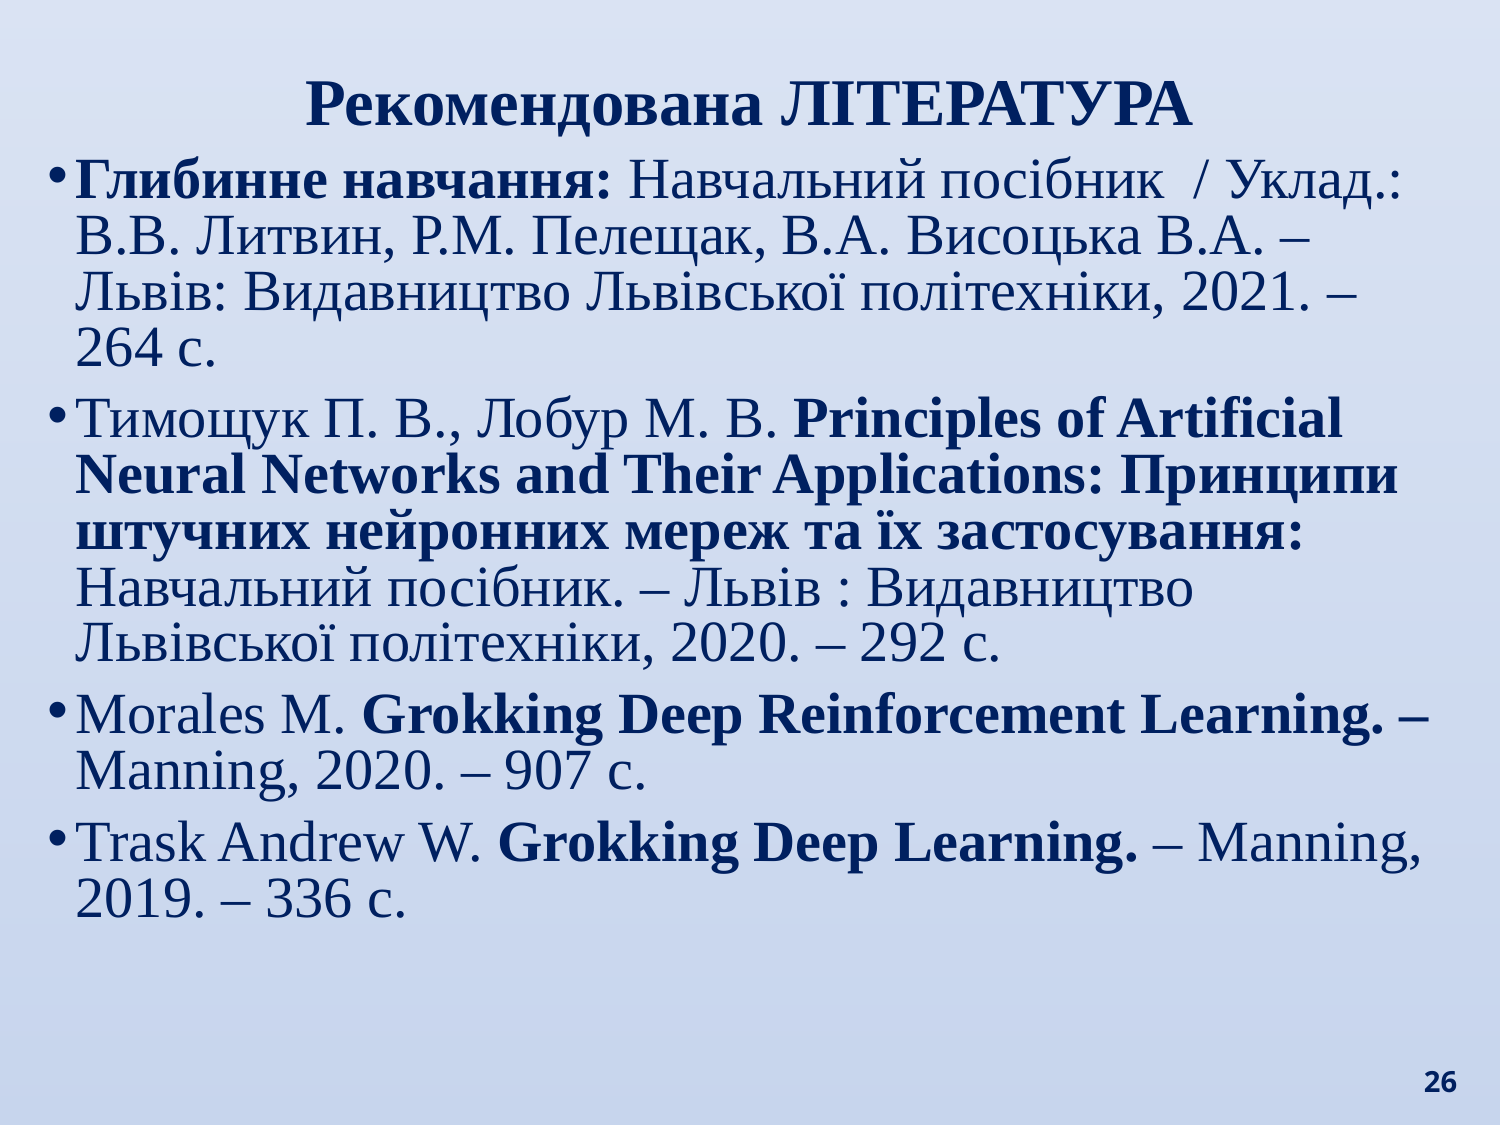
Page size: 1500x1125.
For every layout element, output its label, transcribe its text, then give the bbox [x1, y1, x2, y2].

text_box Глибинне навчання: Навчальний посібник / Уклад.: В.В. Литвин, Р.М. Пелещак, В.А. Висоцька В.А. – Львів: Видавництво Львівської політехніки, 2021. – 264 с. Тимощук П. В., Лобур М. В. Principles of Artificial Neural Networks and Their Applications: Принципи штучних нейронних мереж та їх застосування: Навчальний посібник. – Львів : Видавництво Львівської політехніки, 2020. – 292 с. Morales M. Grokking Deep Reinforcement Learning. – Manning, 2020. – 907 с. Trask Andrew W. Grokking Deep Learning. – Manning, 2019. – 336 с. [32, 146, 1458, 936]
text_box 26 [1399, 1035, 1473, 1111]
list Рекомендована ЛІТЕРАТУРА [37, 66, 1463, 720]
